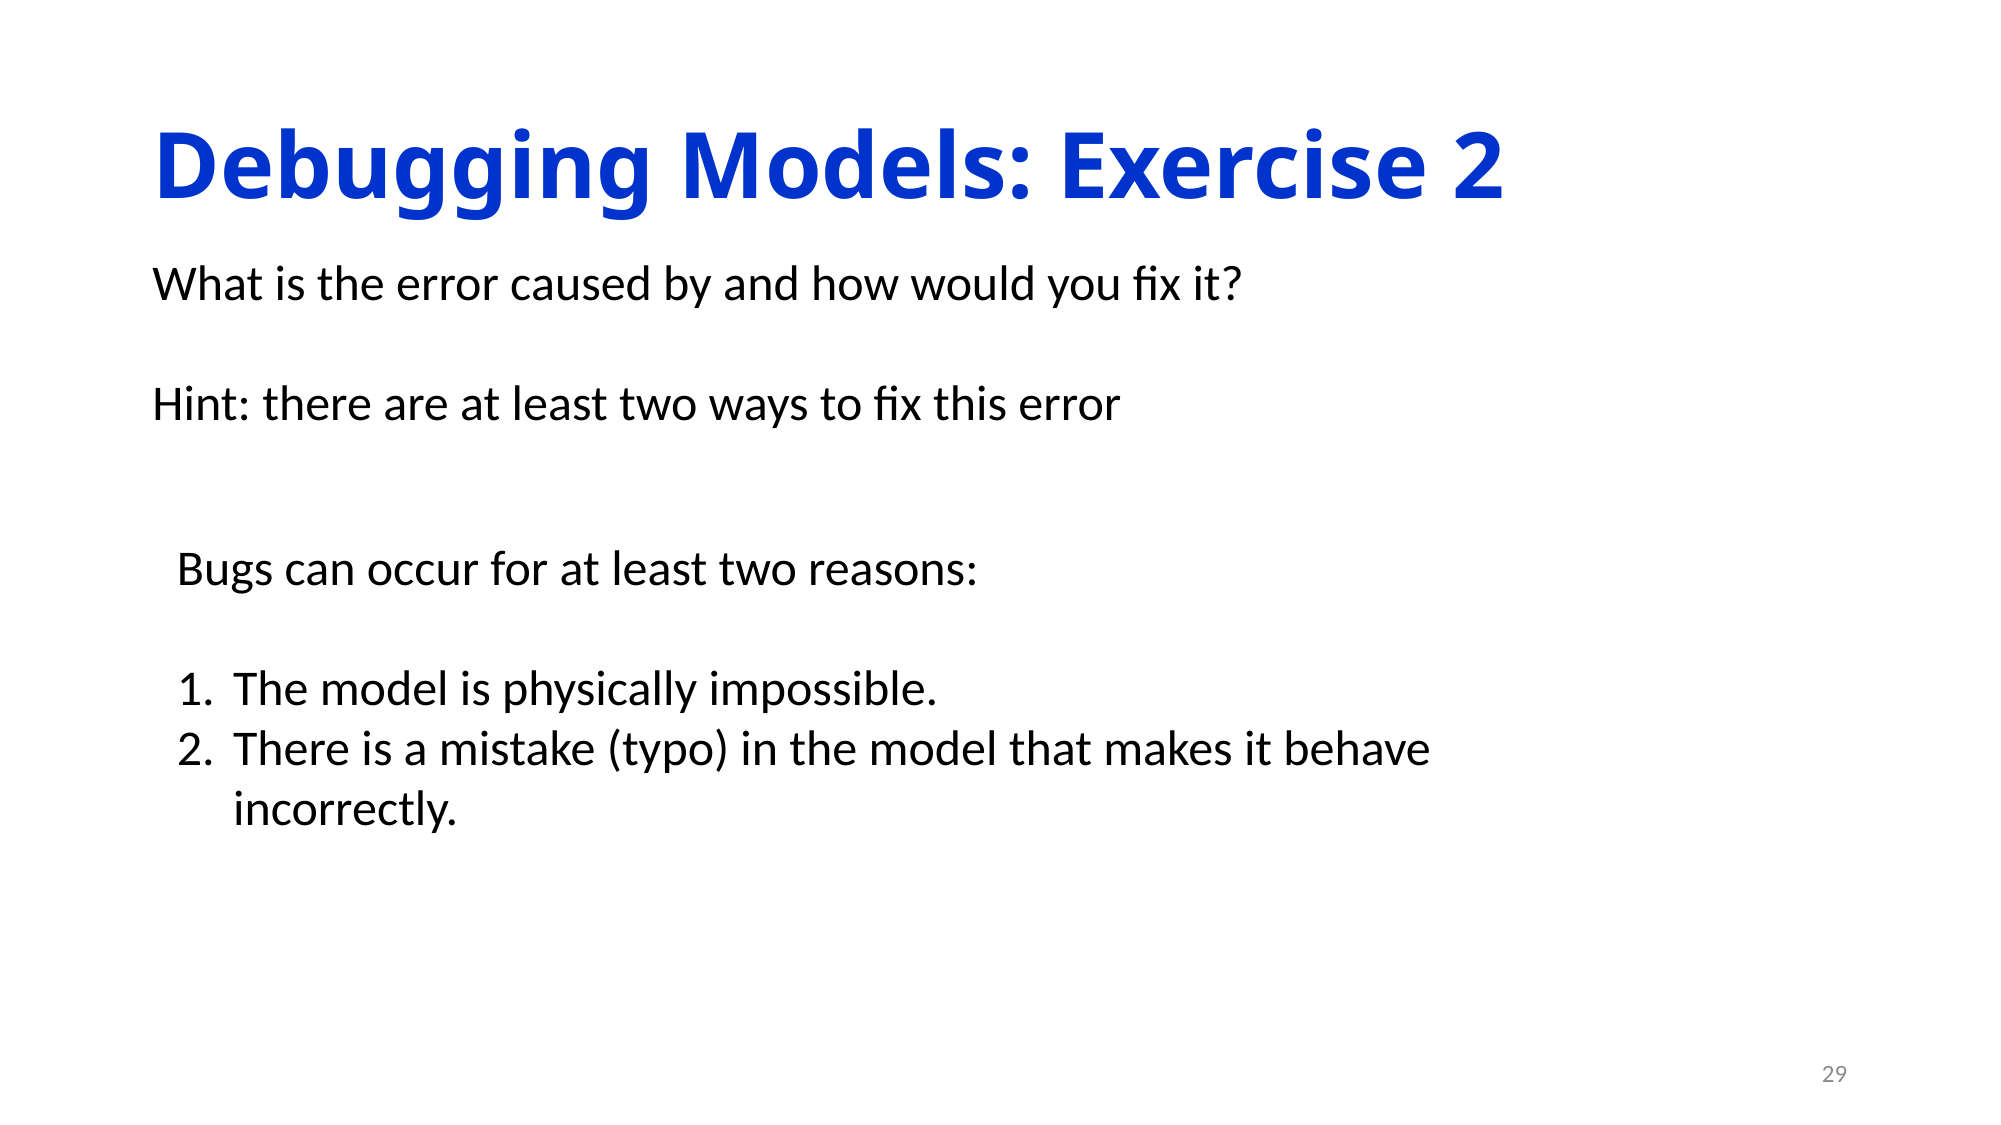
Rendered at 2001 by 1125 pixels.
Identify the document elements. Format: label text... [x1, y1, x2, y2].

title Debugging Models: Exercise 2 [137, 59, 1863, 278]
text_box Bugs can occur for at least two reasons: The model is physically impossible. There is a mistake (typo) in the model that makes it behave incorrectly. [161, 528, 1625, 844]
slide_number 29 [1412, 1042, 1863, 1103]
text_box What is the error caused by and how would you fix it? Hint: there are at least two ways to fix this error [137, 243, 1281, 439]
